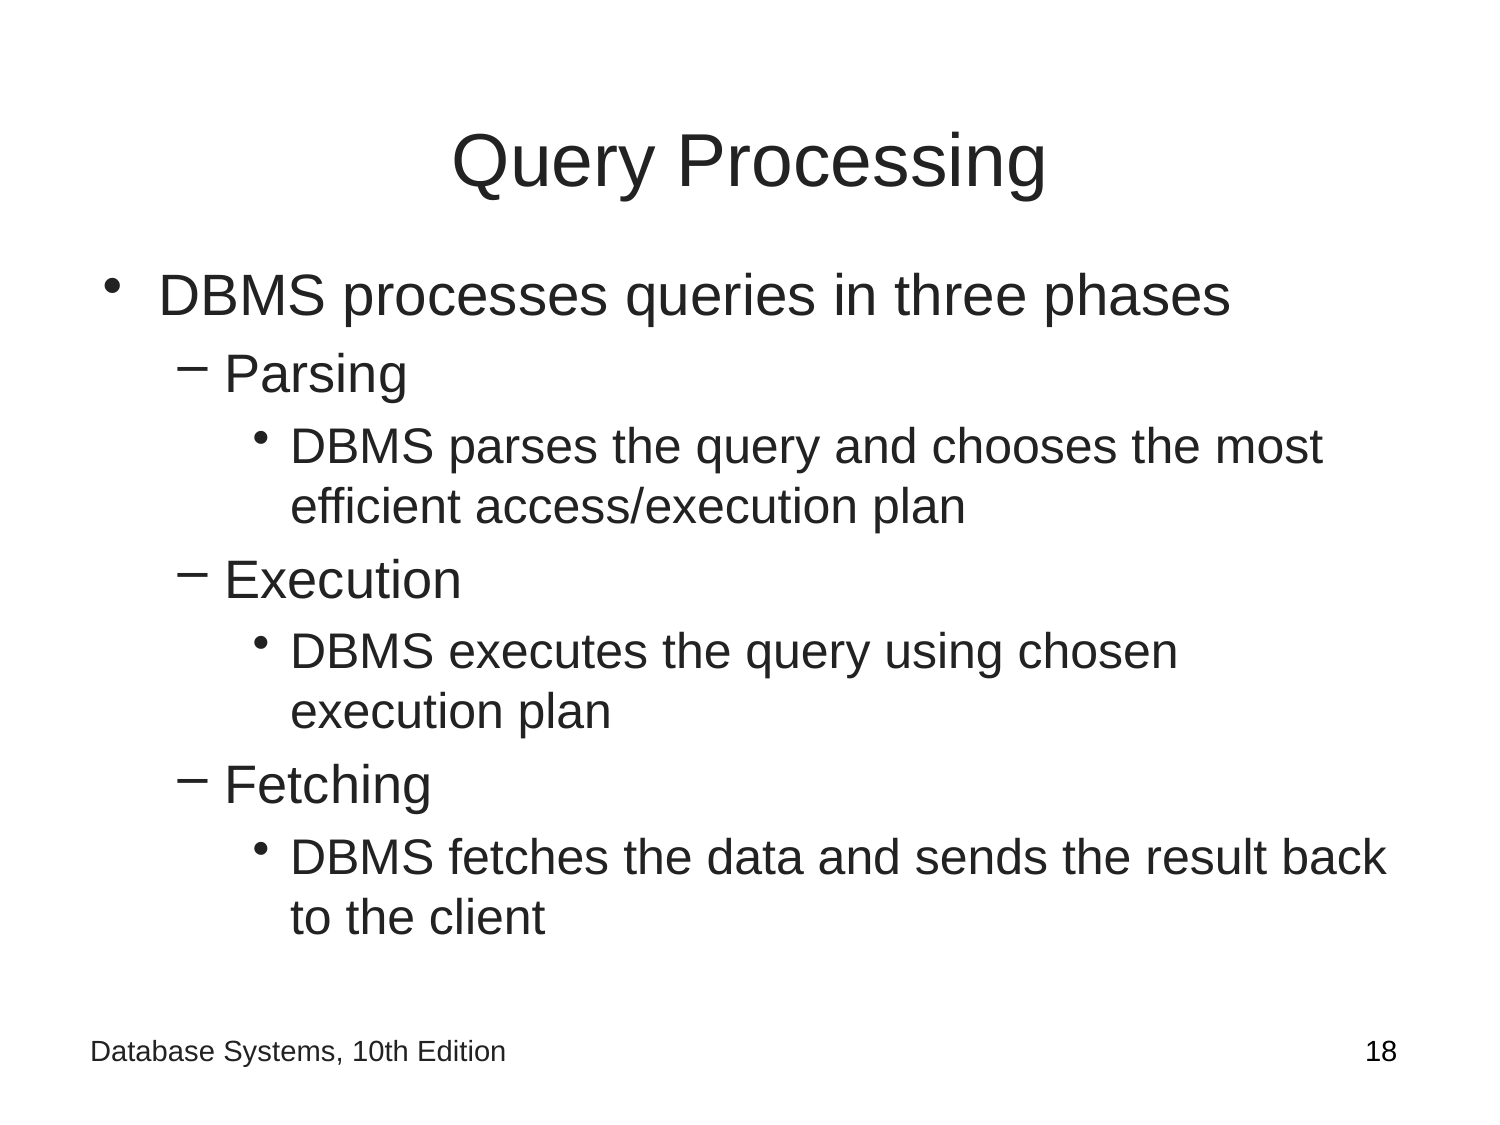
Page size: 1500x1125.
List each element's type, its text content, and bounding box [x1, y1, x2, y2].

slide_number 18 [1074, 1024, 1413, 1103]
list DBMS processes queries in three phases Parsing DBMS parses the query and chooses the most efficient access/execution plan Execution DBMS executes the query using chosen execution plan Fetching DBMS fetches the data and sends the result back to the client [87, 249, 1413, 1025]
footer Database Systems, 10th Edition [75, 1025, 713, 1125]
title Query Processing [87, 62, 1413, 249]
